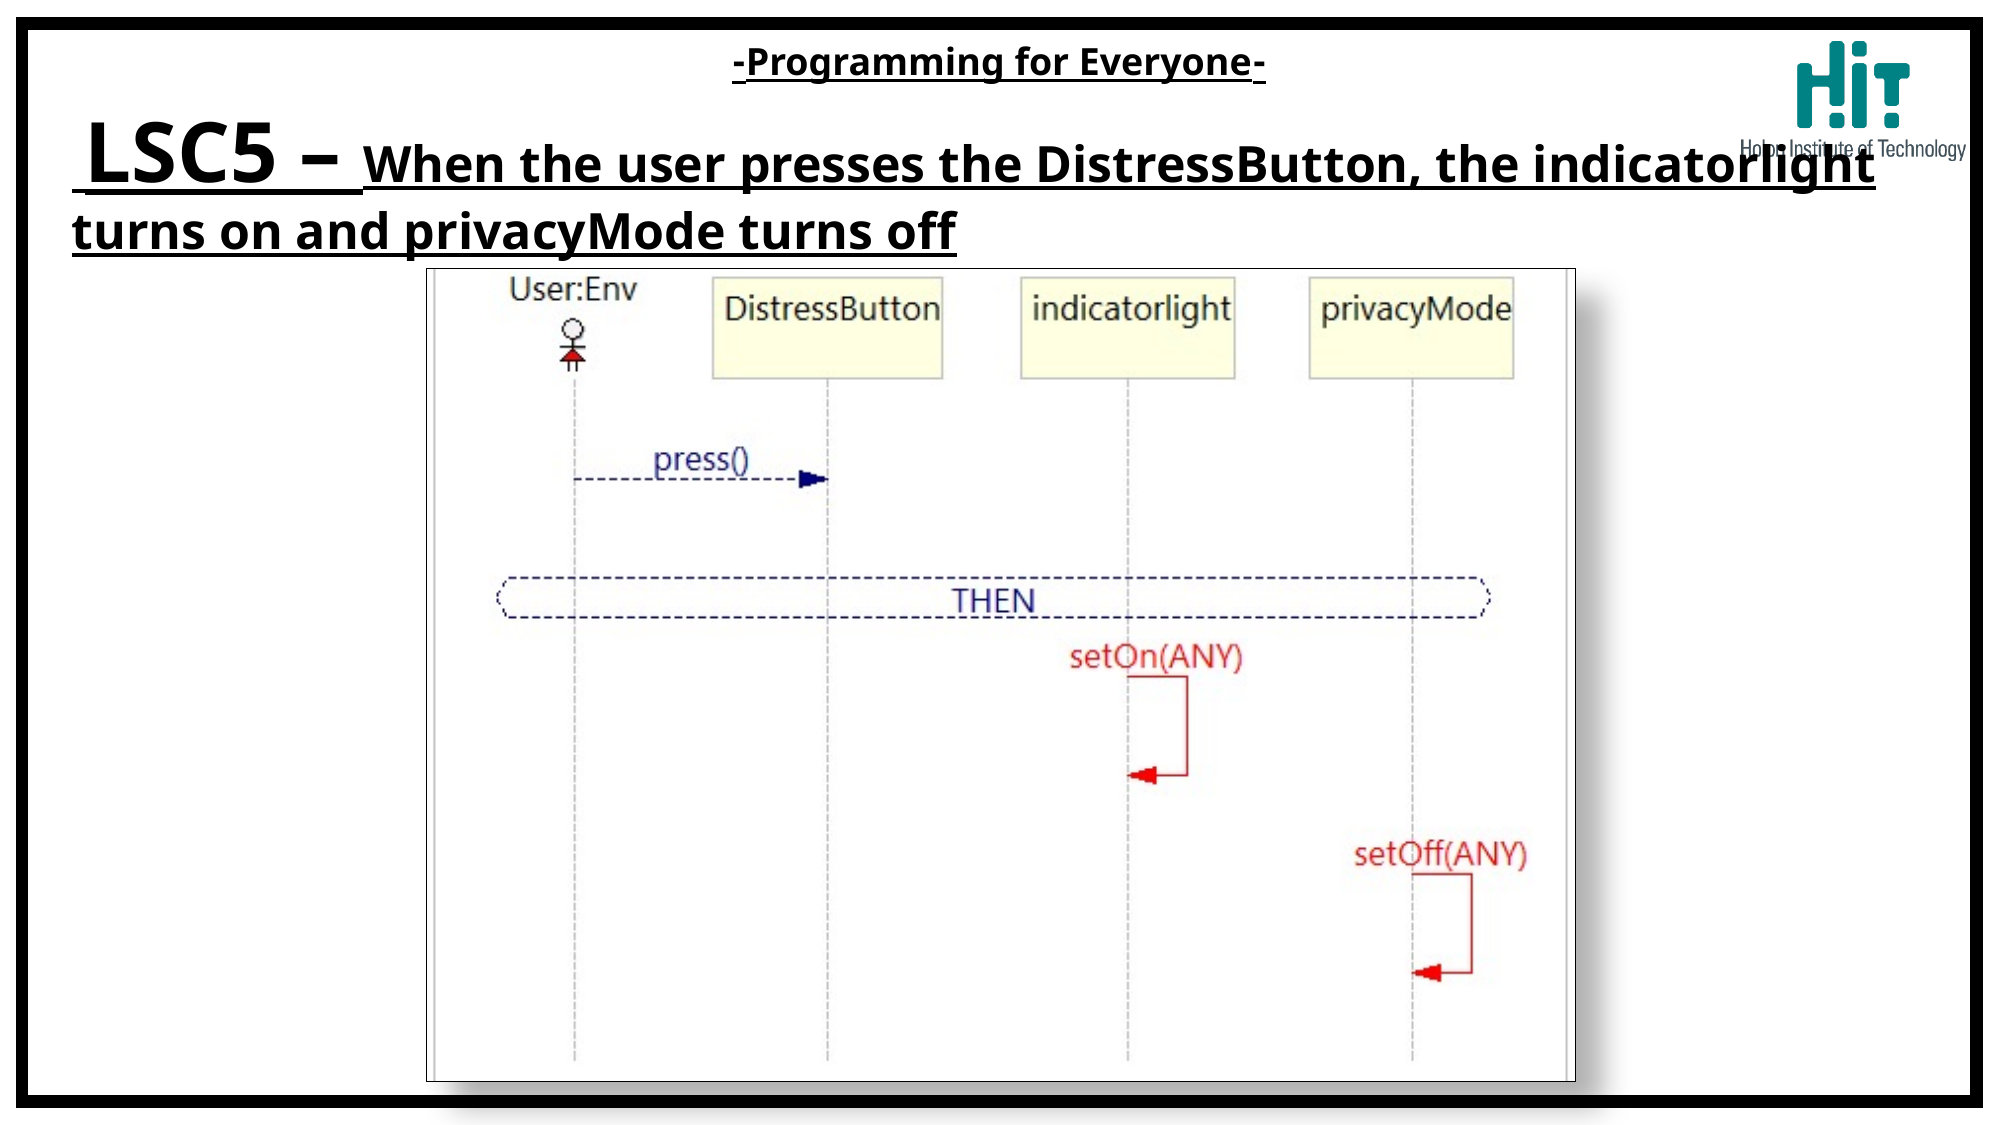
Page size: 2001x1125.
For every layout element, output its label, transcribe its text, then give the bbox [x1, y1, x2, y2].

picture [1741, 41, 1966, 161]
text_box LSC5 – When the user presses the DistressButton, the indicatorlight turns on and privacyMode turns off [56, 91, 1946, 267]
picture [426, 268, 1576, 1082]
